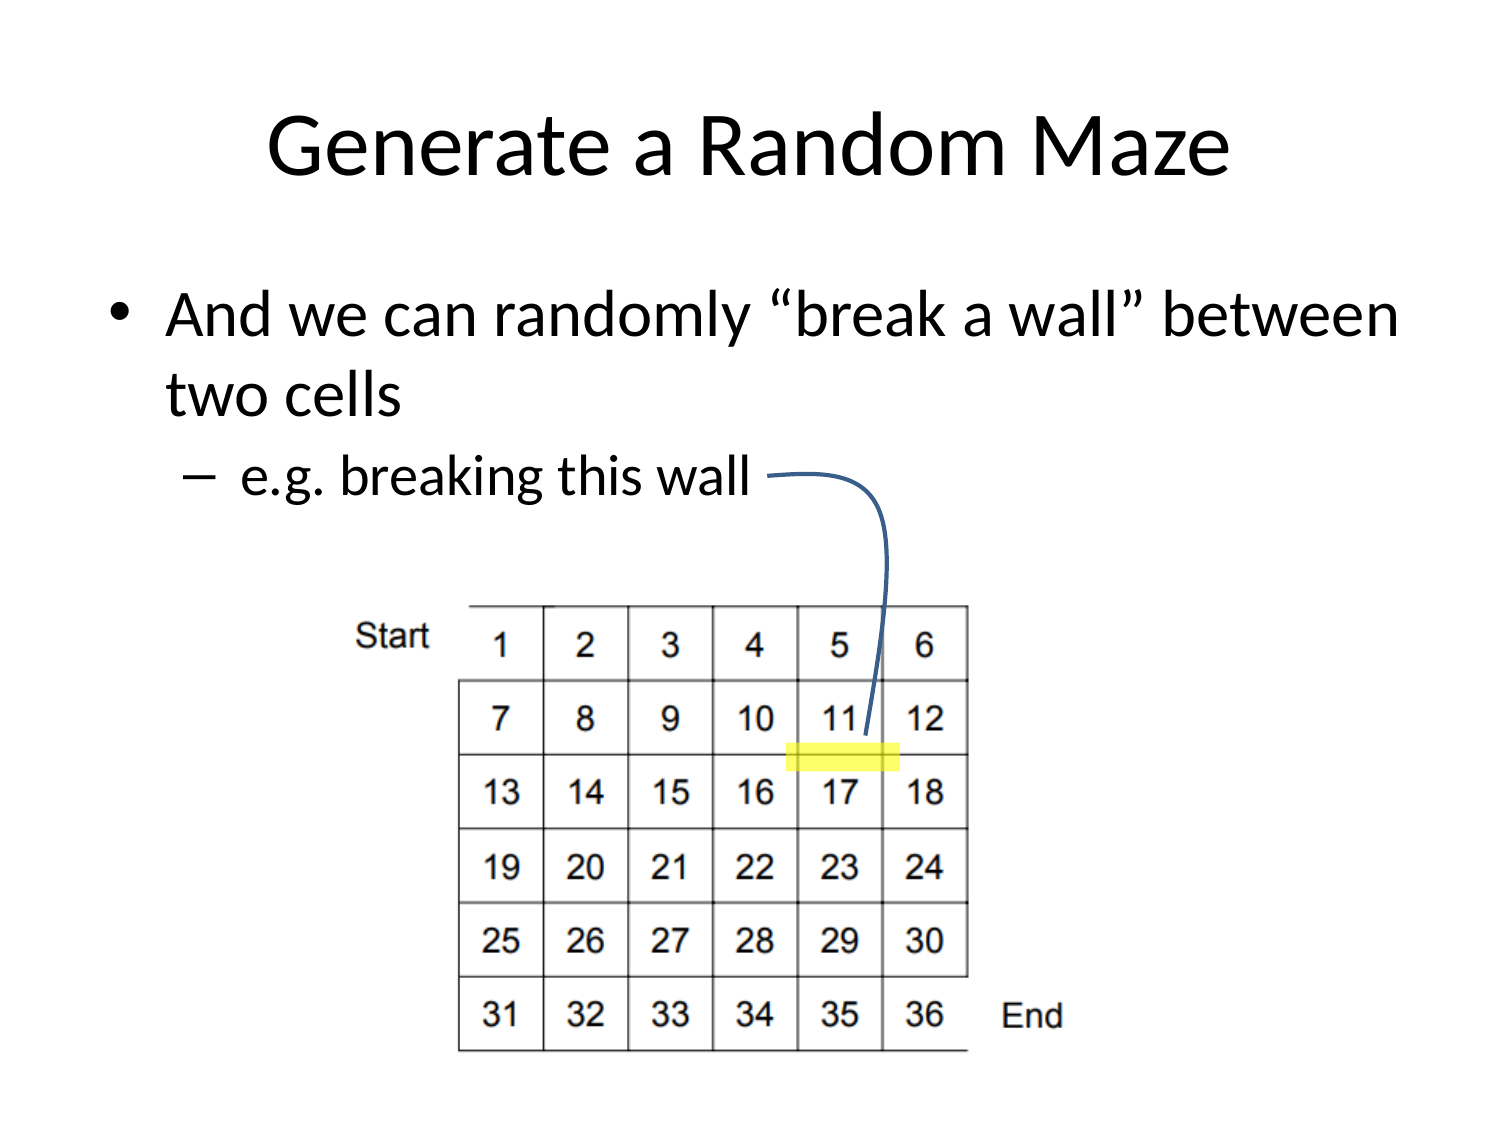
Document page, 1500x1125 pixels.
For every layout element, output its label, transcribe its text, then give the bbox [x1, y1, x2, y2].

text_box [767, 473, 887, 577]
list And we can randomly “break a wall” between two cells e.g. breaking this wall [75, 262, 1425, 1005]
picture [341, 579, 1091, 1065]
title Generate a Random Maze [75, 45, 1425, 233]
